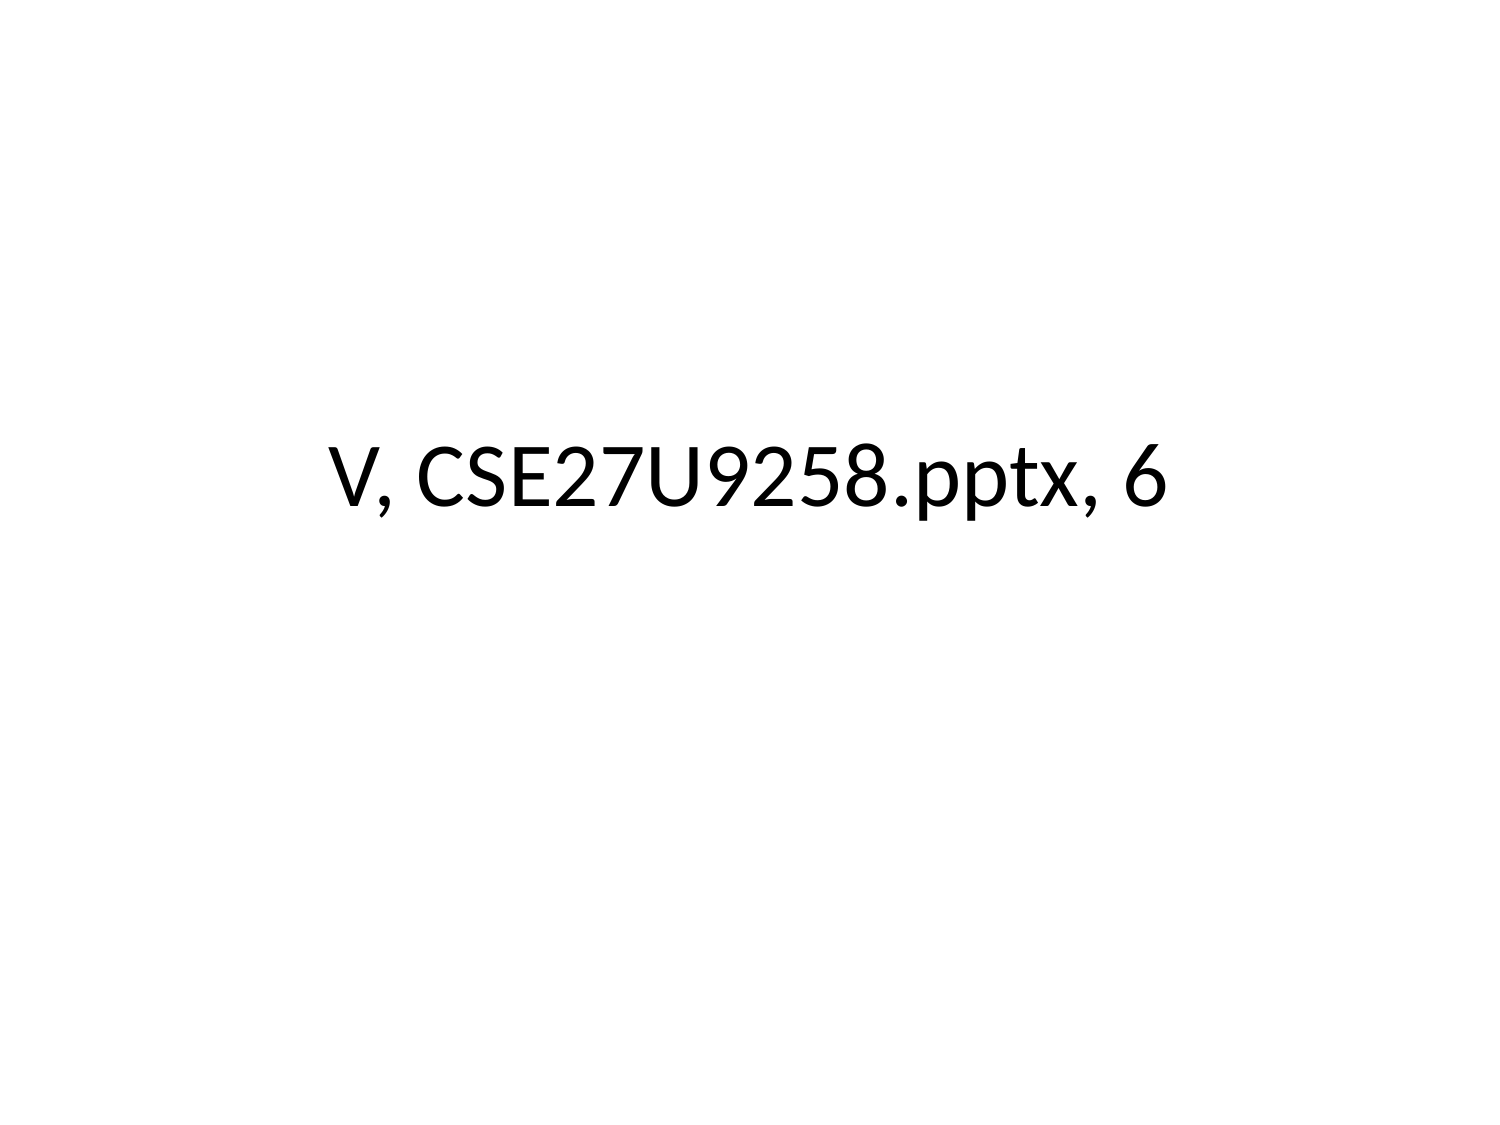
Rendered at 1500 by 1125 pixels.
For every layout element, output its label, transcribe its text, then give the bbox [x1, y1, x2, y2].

title V, CSE27U9258.pptx, 6 [112, 349, 1388, 591]
